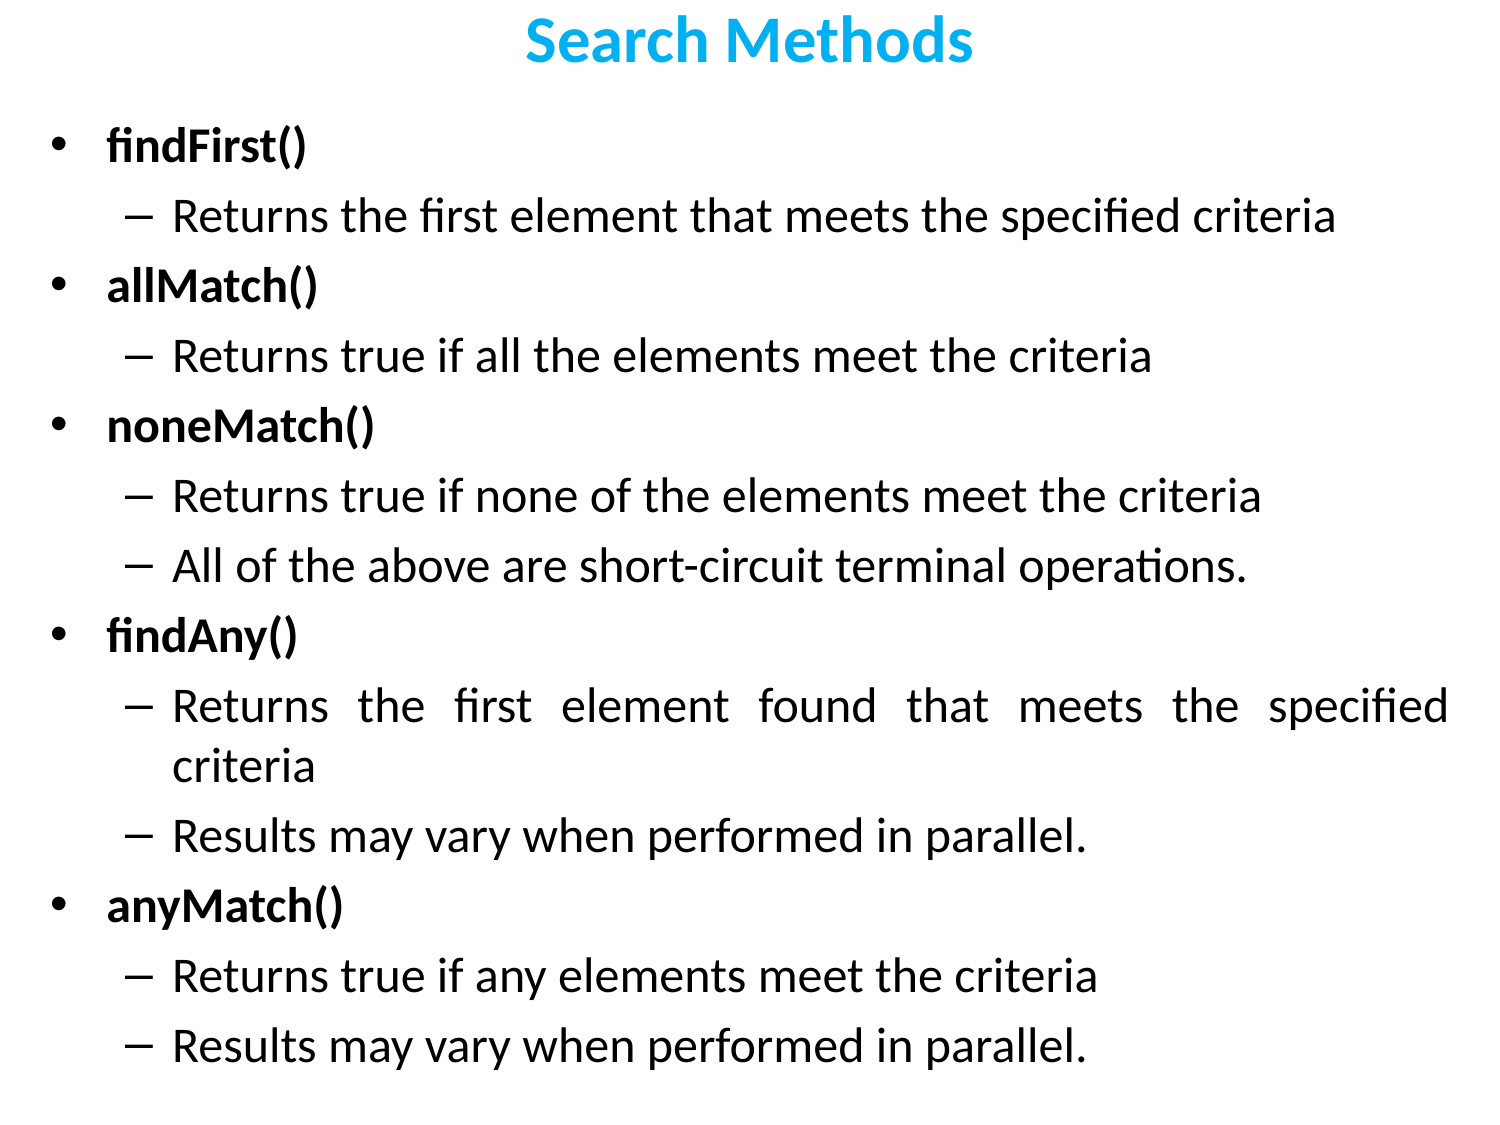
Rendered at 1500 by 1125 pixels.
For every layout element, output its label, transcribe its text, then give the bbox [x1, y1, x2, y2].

list findFirst() Returns the first element that meets the specified criteria allMatch() Returns true if all the elements meet the criteria noneMatch() Returns true if none of the elements meet the criteria All of the above are short-circuit terminal operations. findAny() Returns the first element found that meets the specified criteria Results may vary when performed in parallel. anyMatch() Returns true if any elements meet the criteria Results may vary when performed in parallel. [34, 105, 1466, 1091]
title Search Methods [74, 0, 1426, 73]
